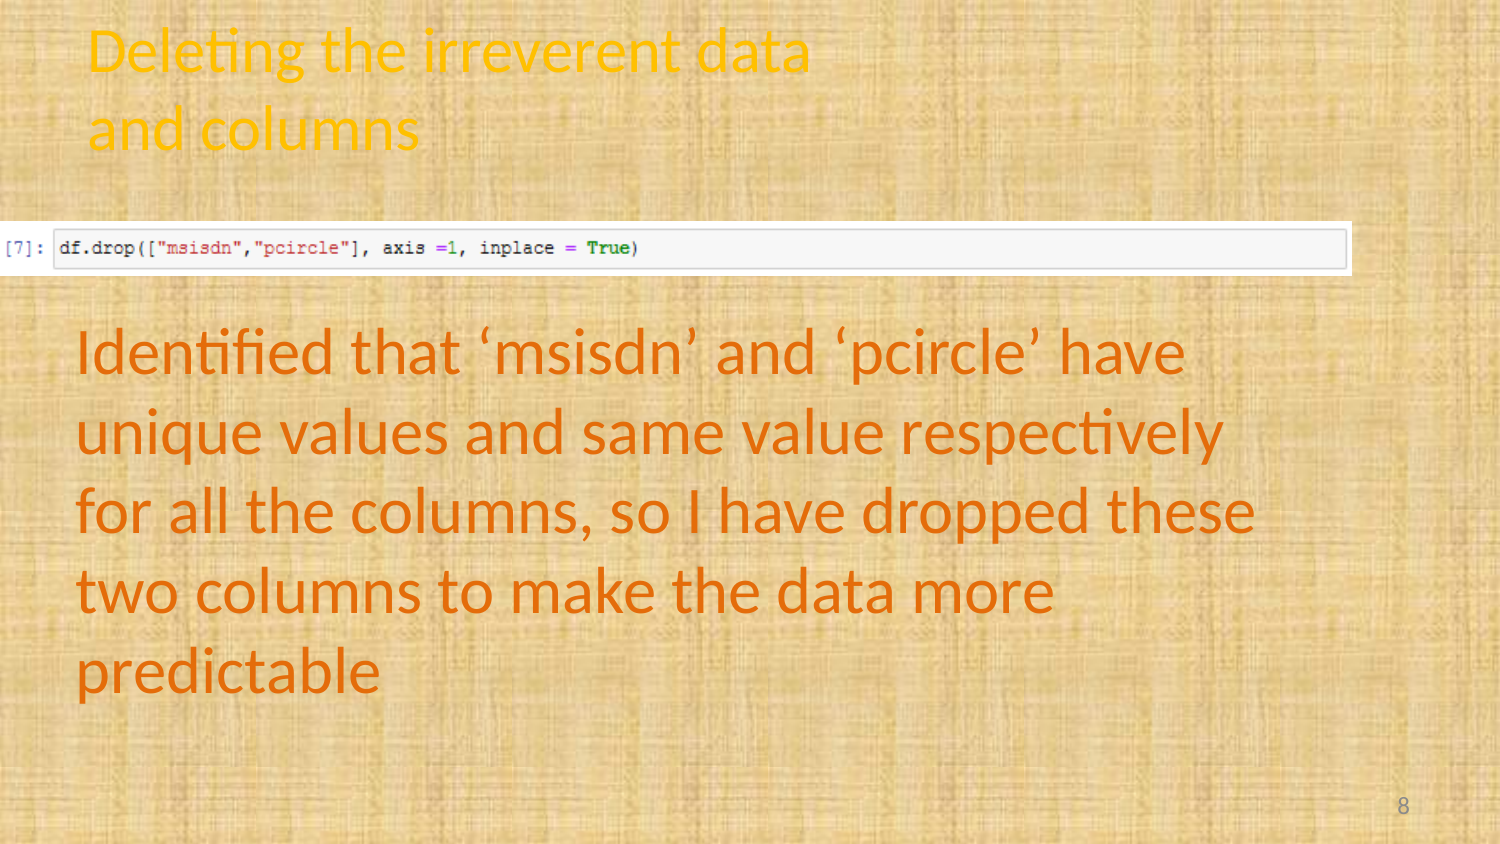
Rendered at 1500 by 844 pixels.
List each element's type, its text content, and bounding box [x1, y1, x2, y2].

picture [0, 0, 1500, 844]
slide_number 8 [1074, 782, 1425, 827]
text_box Identified that ‘msisdn’ and ‘pcircle’ have unique values and same value respectively for all the columns, so I have dropped these two columns to make the data more predictable [61, 300, 1289, 715]
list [0, 221, 1352, 276]
title Deleting the irreverent data and columns [72, 0, 901, 172]
